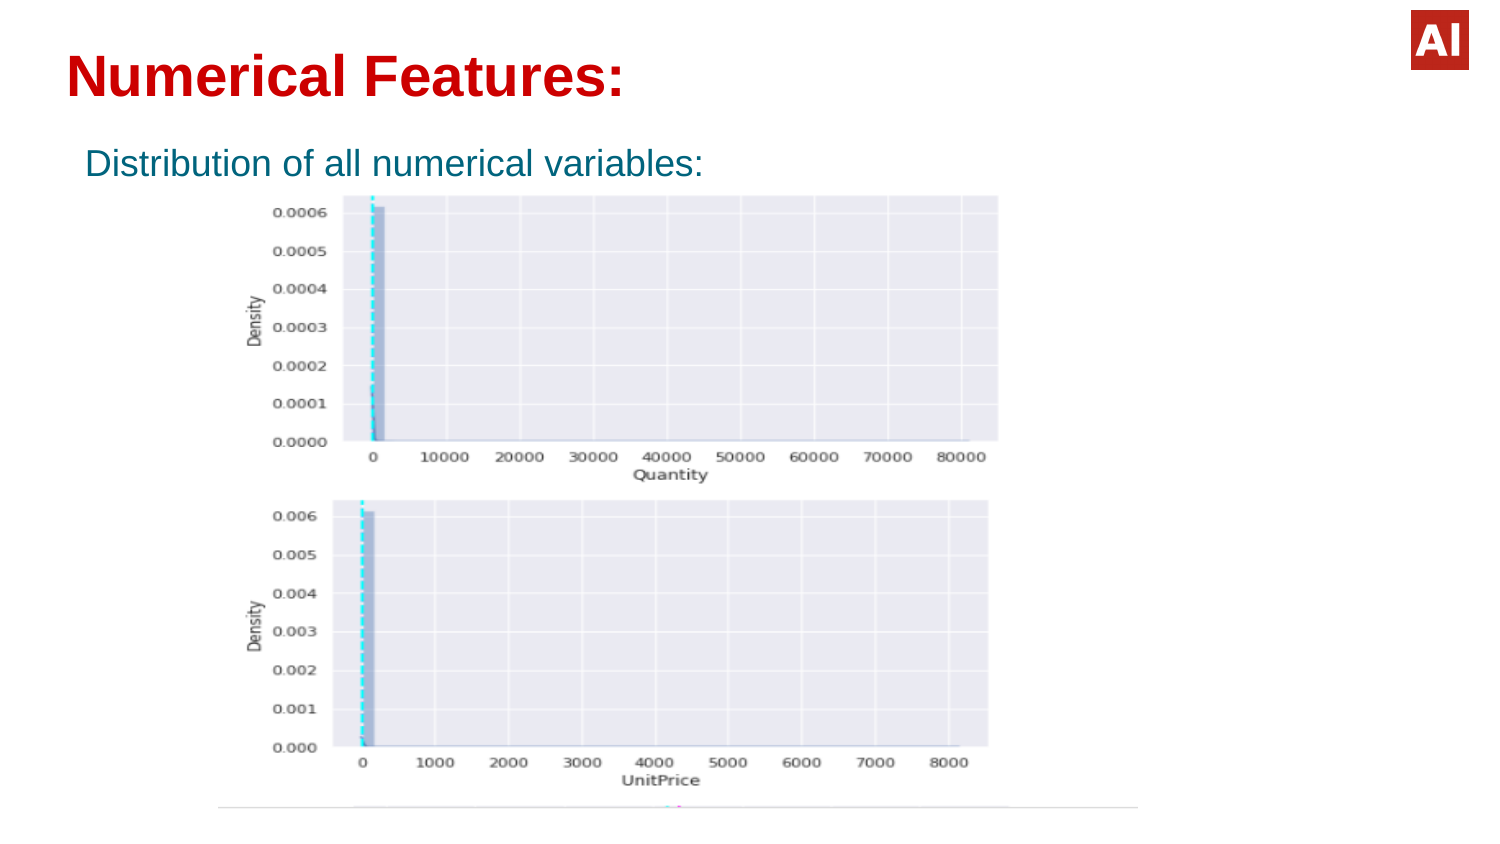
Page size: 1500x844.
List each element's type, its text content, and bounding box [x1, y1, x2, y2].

list Distribution of all numerical variables: [51, 117, 1449, 749]
title Numerical Features: [51, 23, 1449, 117]
picture [1411, 10, 1469, 70]
picture [218, 188, 1138, 821]
